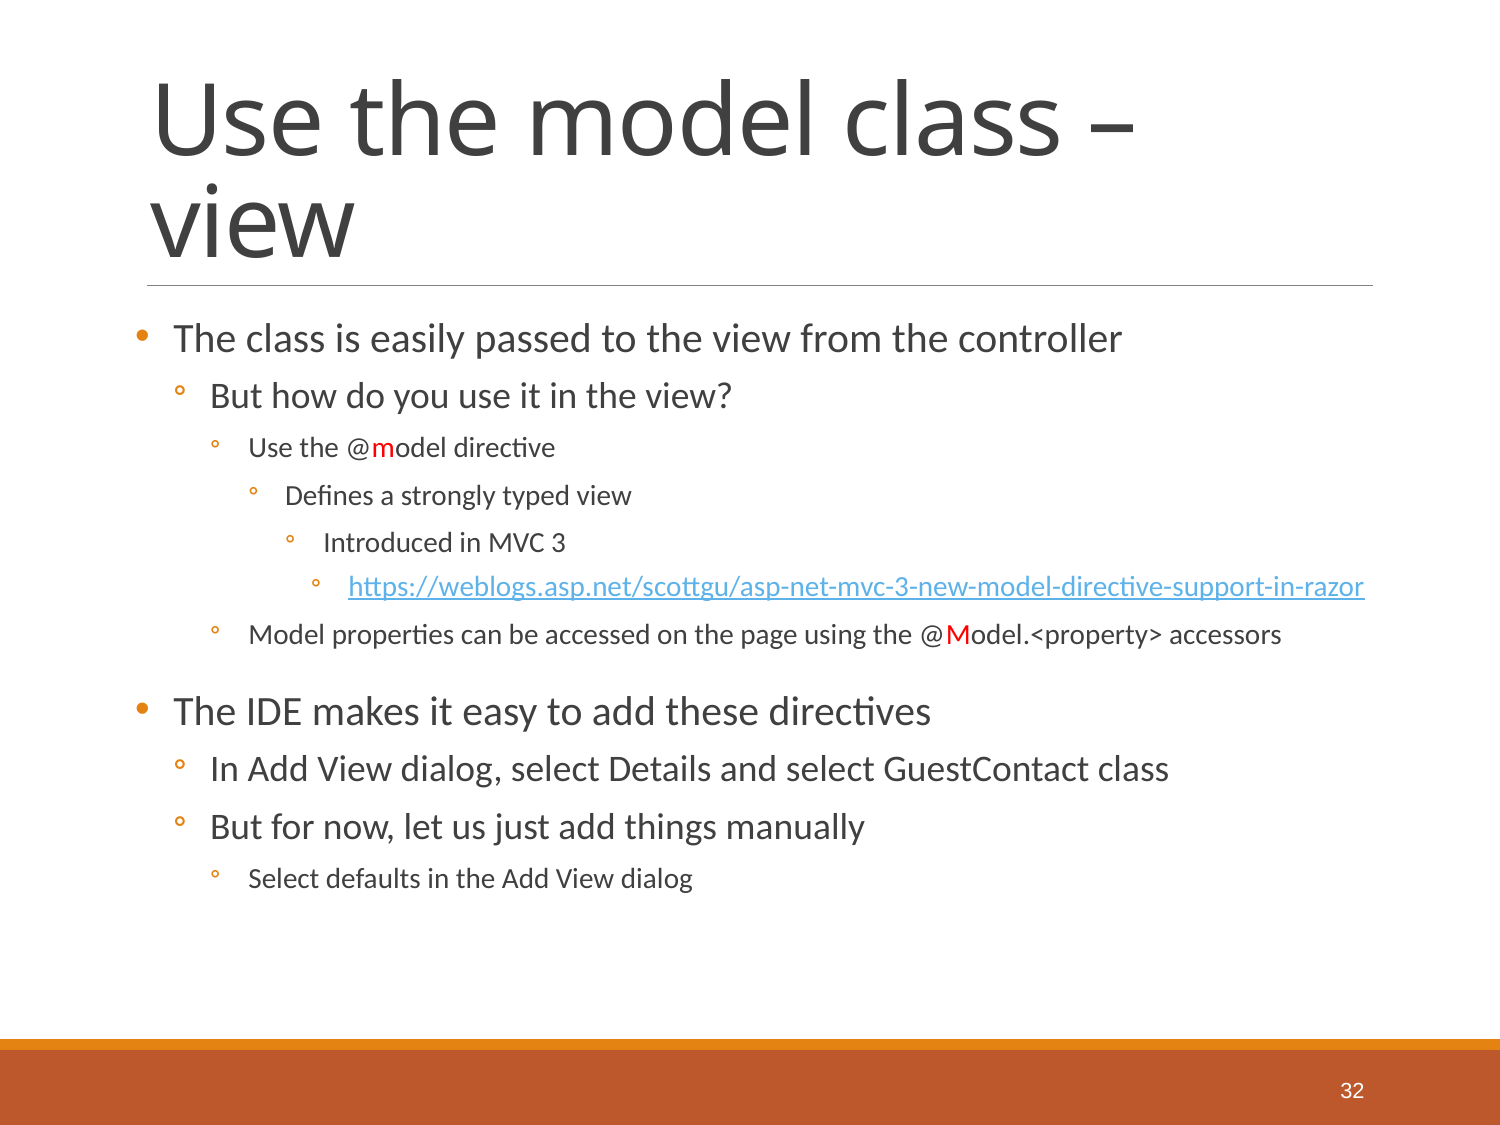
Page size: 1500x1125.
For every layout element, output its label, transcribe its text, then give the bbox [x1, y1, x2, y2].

list The class is easily passed to the view from the controller But how do you use it in the view? Use the @model directive Defines a strongly typed view Introduced in MVC 3 https://weblogs.asp.net/scottgu/asp-net-mvc-3-new-model-directive-support-in-razor Model properties can be accessed on the page using the @Model.<property> accessors The IDE makes it easy to add these directives In Add View dialog, select Details and select GuestContact class But for now, let us just add things manually Select defaults in the Add View dialog [135, 302, 1373, 963]
title Use the model class – view [135, 47, 1373, 285]
slide_number 32 [1218, 1059, 1380, 1120]
